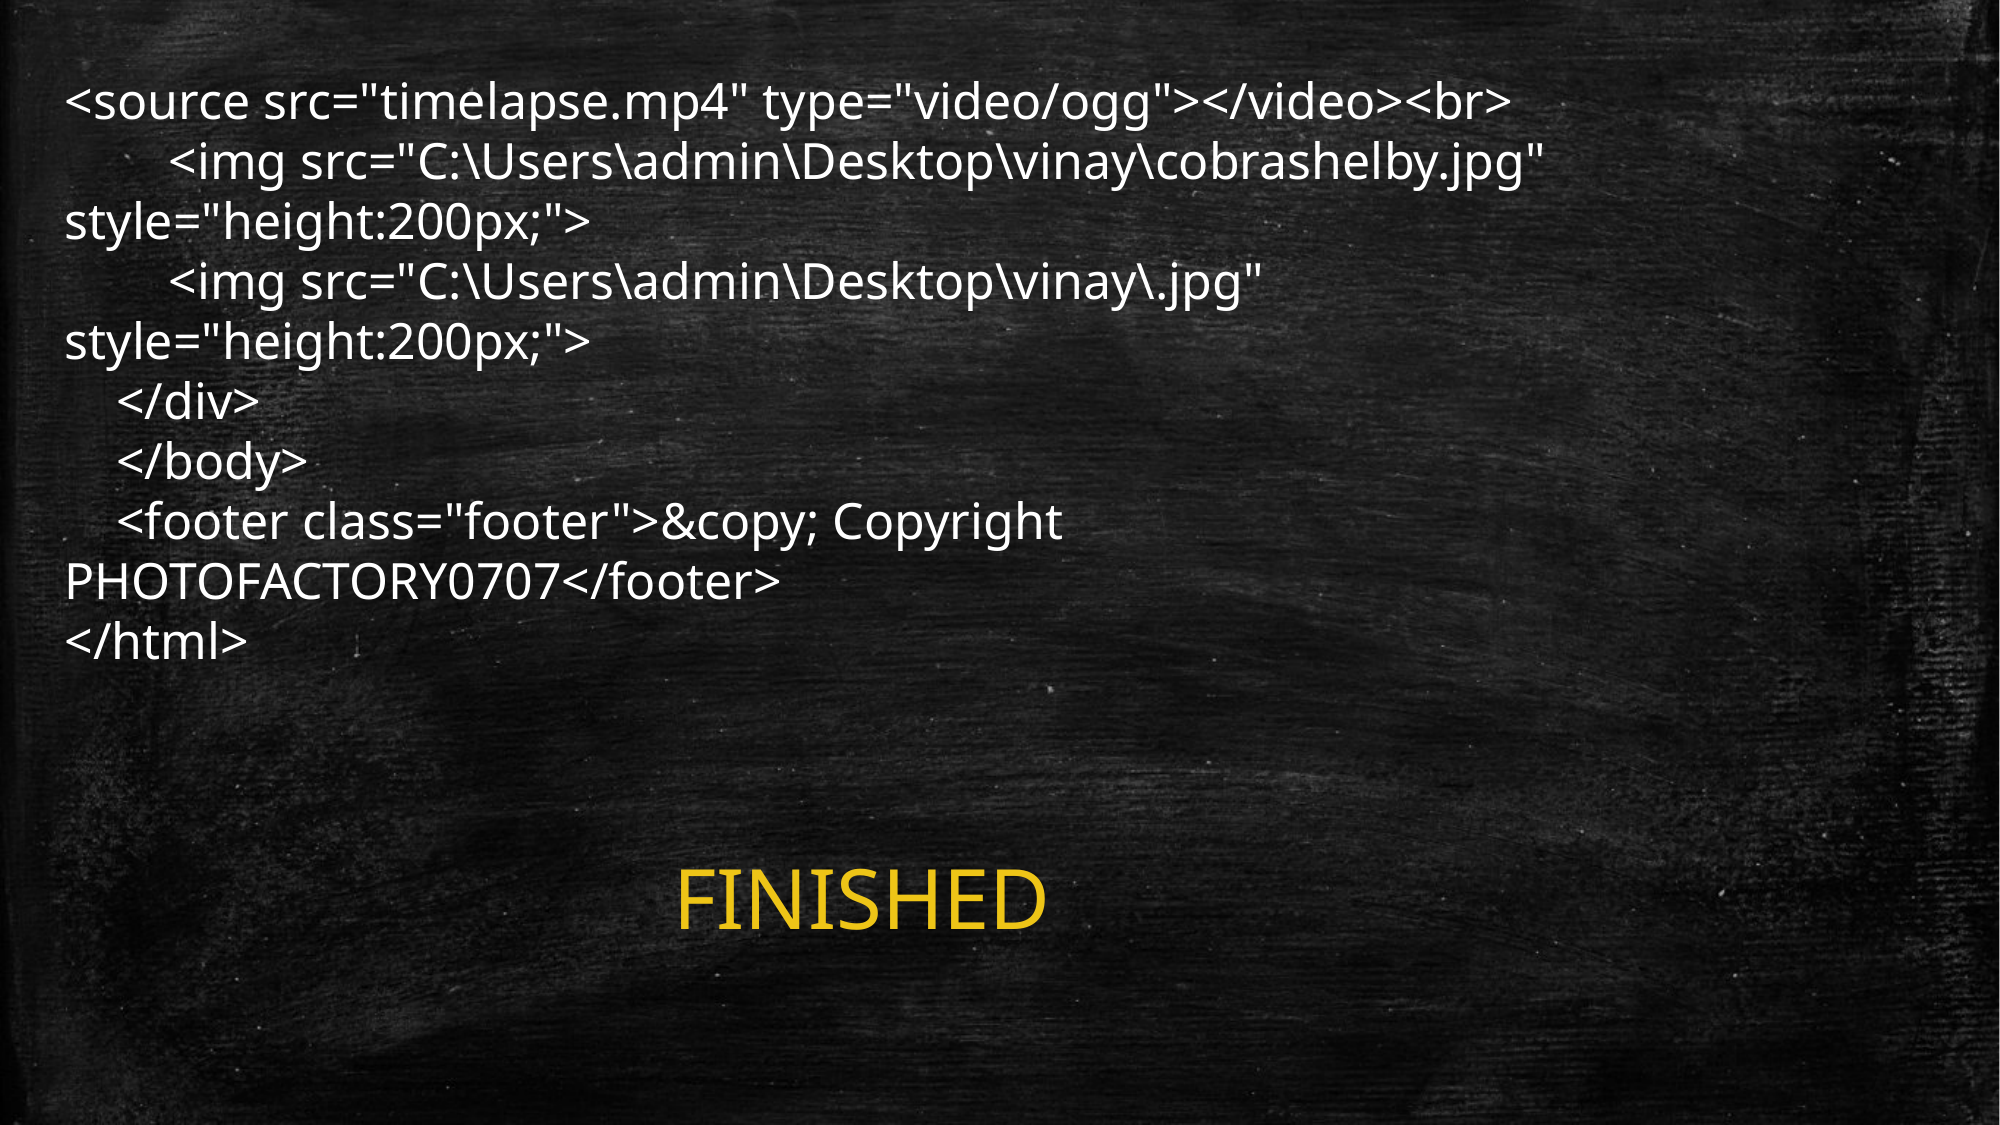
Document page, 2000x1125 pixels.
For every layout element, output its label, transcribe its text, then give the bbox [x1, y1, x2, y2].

text_box <source src="timelapse.mp4" type="video/ogg"></video><br> <img src="C:\Users\admin\Desktop\vinay\cobrashelby.jpg" style="height:200px;"> <img src="C:\Users\admin\Desktop\vinay\.jpg" style="height:200px;"> </div> </body> <footer class="footer">&copy; Copyright PHOTOFACTORY0707</footer> </html> [49, 62, 1750, 732]
text_box FINISHED [112, 849, 1613, 955]
